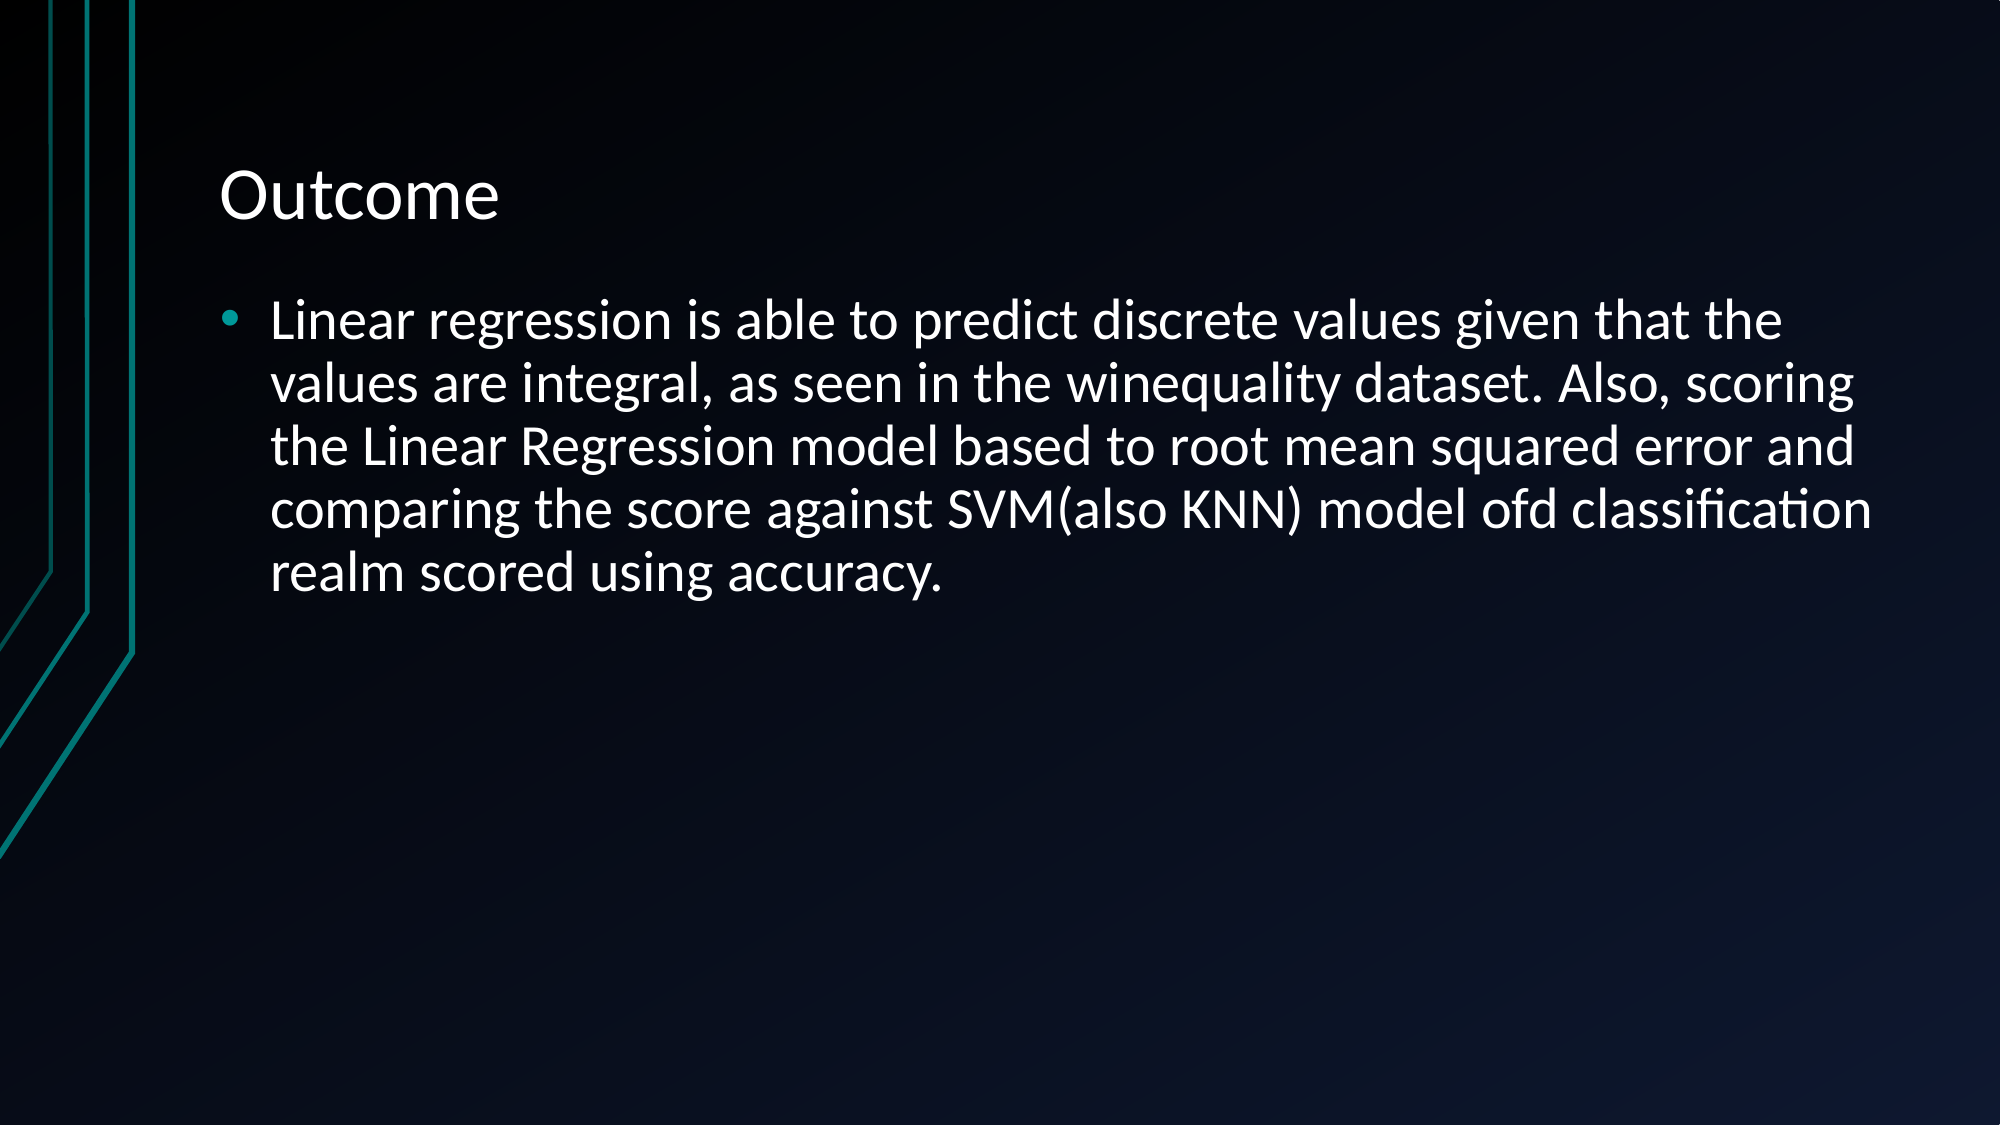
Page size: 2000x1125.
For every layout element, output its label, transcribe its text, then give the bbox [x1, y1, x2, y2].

list Linear regression is able to predict discrete values given that the values are integral, as seen in the winequality dataset. Also, scoring the Linear Regression model based to root mean squared error and comparing the score against SVM(also KNN) model ofd classification realm scored using accuracy. [199, 279, 1900, 1012]
title Outcome [199, 45, 1900, 246]
